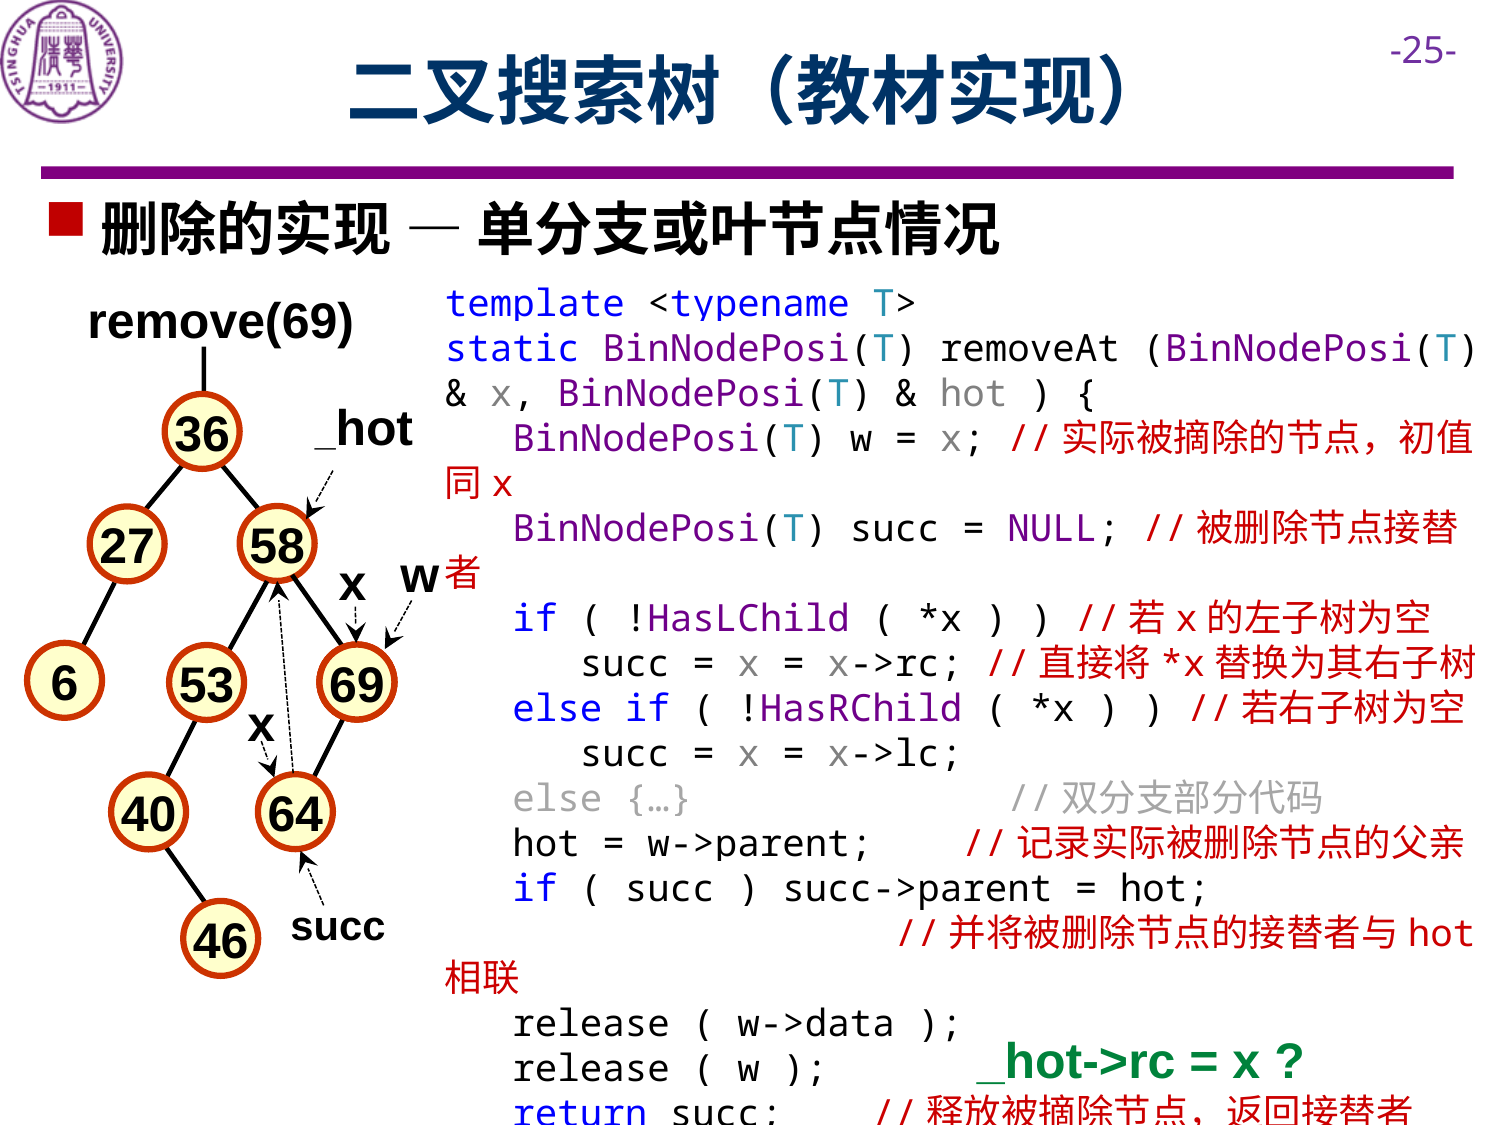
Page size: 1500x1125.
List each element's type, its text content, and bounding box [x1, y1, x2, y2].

text_box 46 [183, 900, 259, 976]
text_box succ [297, 903, 379, 944]
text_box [384, 600, 412, 650]
text_box _hot [323, 405, 406, 446]
text_box x [232, 700, 271, 741]
text_box 69 [319, 644, 395, 720]
text_box remove(69) [141, 300, 300, 337]
title 二叉搜索树（教材实现） [135, 13, 1383, 165]
text_box 27 [89, 506, 165, 582]
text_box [300, 850, 324, 906]
text_box 40 [111, 774, 187, 850]
text_box 36 [164, 393, 240, 469]
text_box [260, 740, 272, 778]
text_box 删除的实现 — 单分支或叶节点情况 [29, 184, 1142, 270]
text_box x [321, 560, 385, 601]
text_box _hot->rc = x ? [880, 1017, 1402, 1100]
text_box template <typename T> static BinNodePosi(T) removeAt (BinNodePosi(T) & x, BinNodePosi(T) & hot ) { BinNodePosi(T) w = x; //实际被摘除的节点，初值同x BinNodePosi(T) succ = NULL; //被删除节点接替者 if ( !HasLChild ( *x ) ) //若x的左子树为空 succ = x = x->rc; //直接将*x替换为其右子树 else if ( !HasRChild ( *x ) ) //若右子树为空 succ = x = x->lc; else {…} //双分支部分代码 hot = w->parent; //记录实际被删除节点的父亲 if ( succ ) succ->parent = hot; //并将被删除节点的接替者与hot相联 release ( w->data ); release ( w ); return succ; //释放被摘除节点，返回接替者 } [430, 271, 1500, 1125]
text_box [305, 470, 334, 520]
text_box 64 [257, 774, 333, 850]
text_box w [389, 552, 451, 593]
text_box 6 [27, 642, 103, 718]
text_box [276, 580, 294, 774]
text_box 58 [239, 505, 315, 581]
picture [0, 0, 124, 124]
text_box 53 [169, 644, 245, 720]
